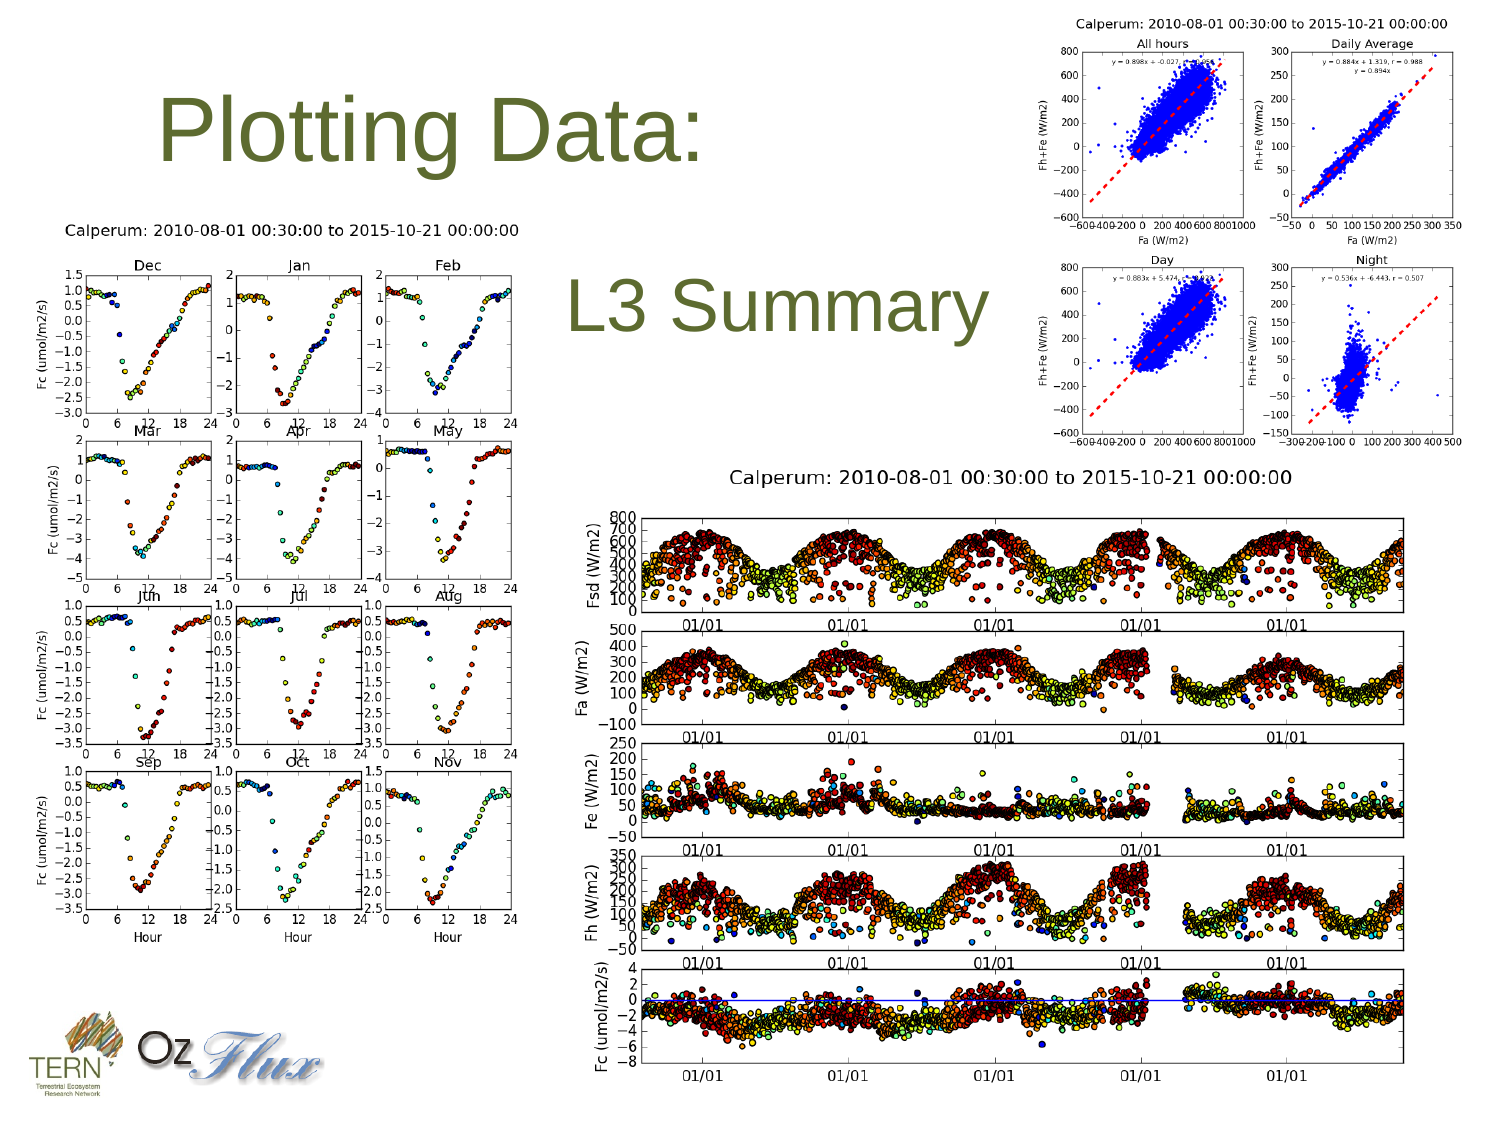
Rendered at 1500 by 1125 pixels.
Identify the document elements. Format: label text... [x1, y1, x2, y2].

picture [135, 1011, 325, 1106]
picture [29, 1011, 123, 1098]
text_box L3 Summary [571, 242, 1015, 361]
picture [17, 3, 1500, 1125]
title Plotting Data: [112, 30, 752, 219]
